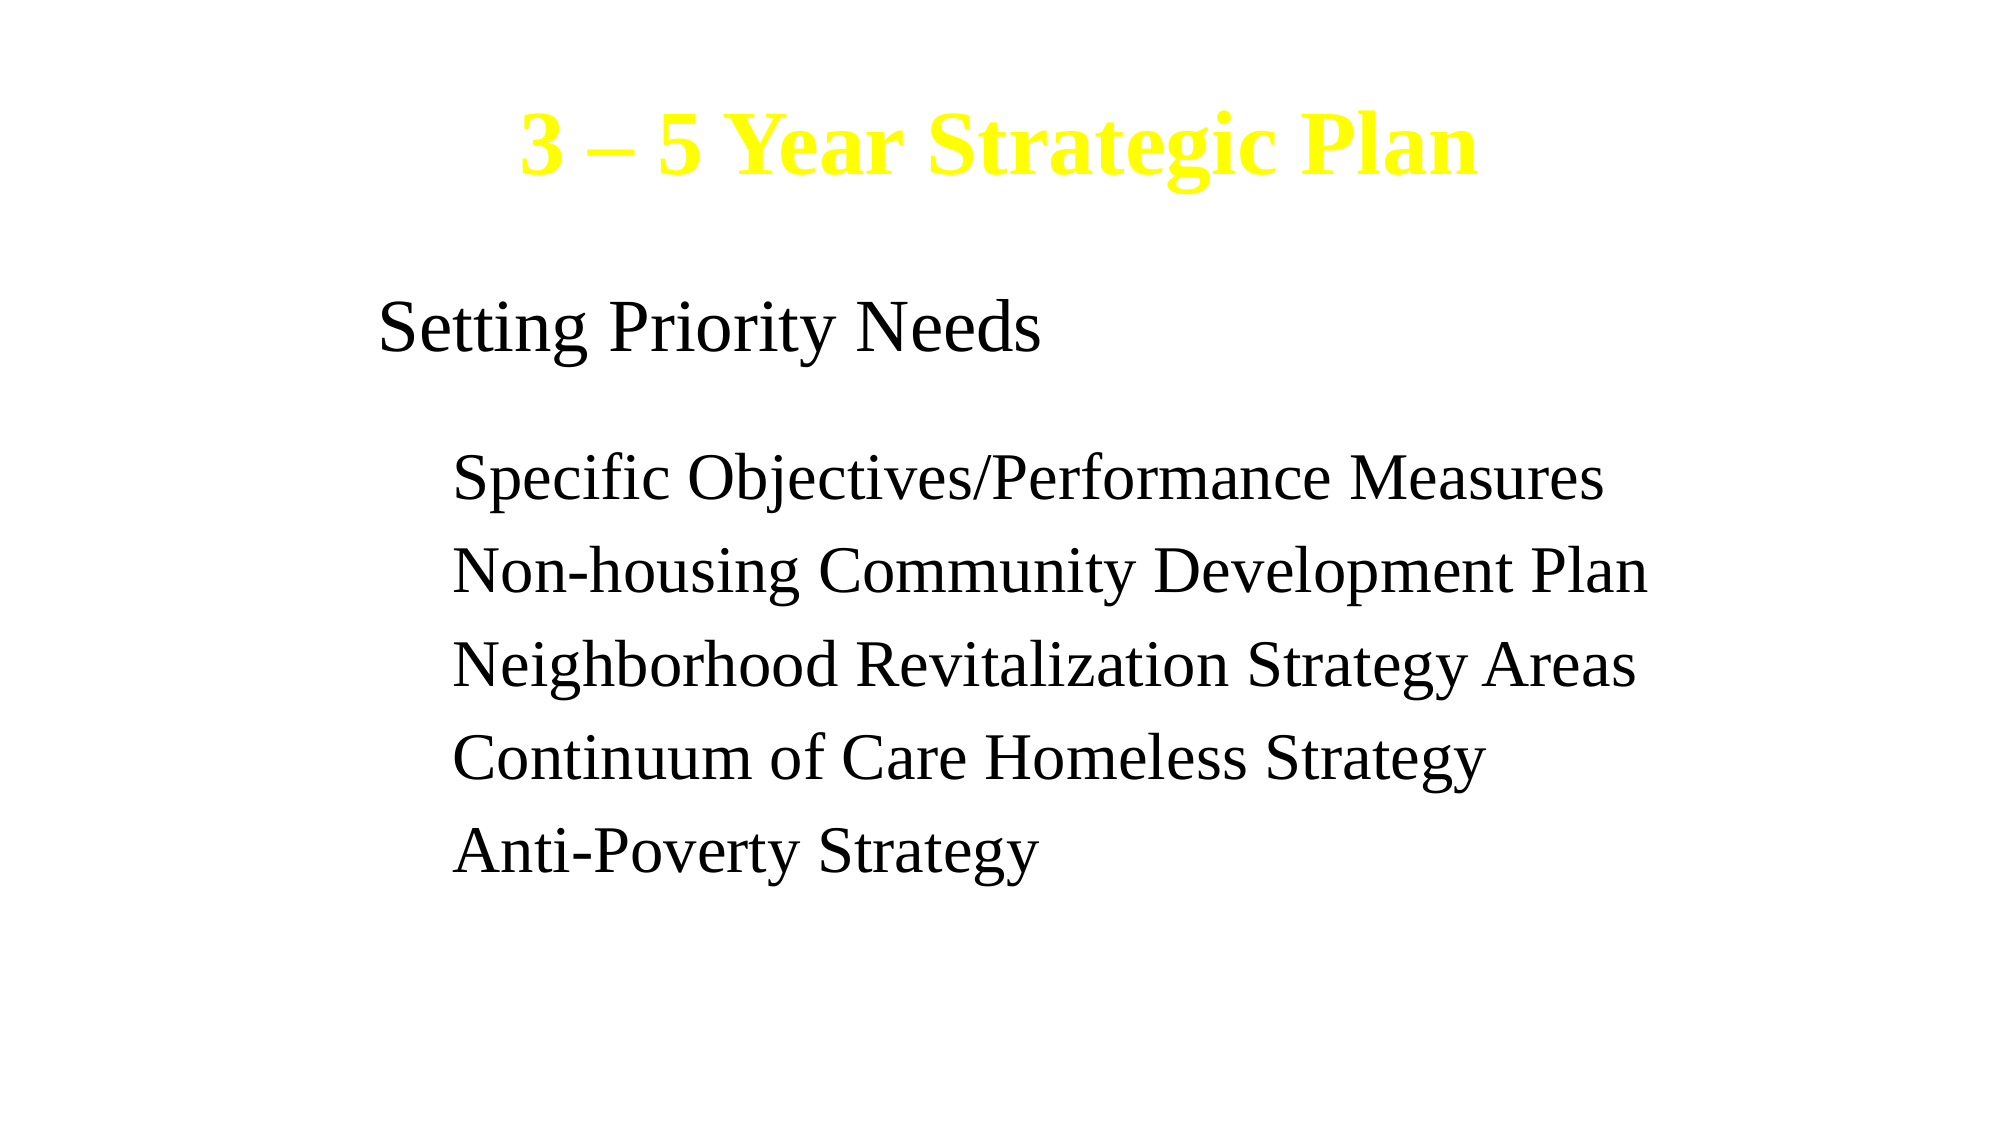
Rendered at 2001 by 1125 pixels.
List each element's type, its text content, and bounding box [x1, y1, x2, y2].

text_box 3 – 5 Year Strategic Plan [150, 37, 1850, 238]
text_box Setting Priority Needs Specific Objectives/Performance Measures Non-housing Community Development Plan Neighborhood Revitalization Strategy Areas Continuum of Care Homeless Strategy Anti-Poverty Strategy [362, 269, 1750, 1125]
